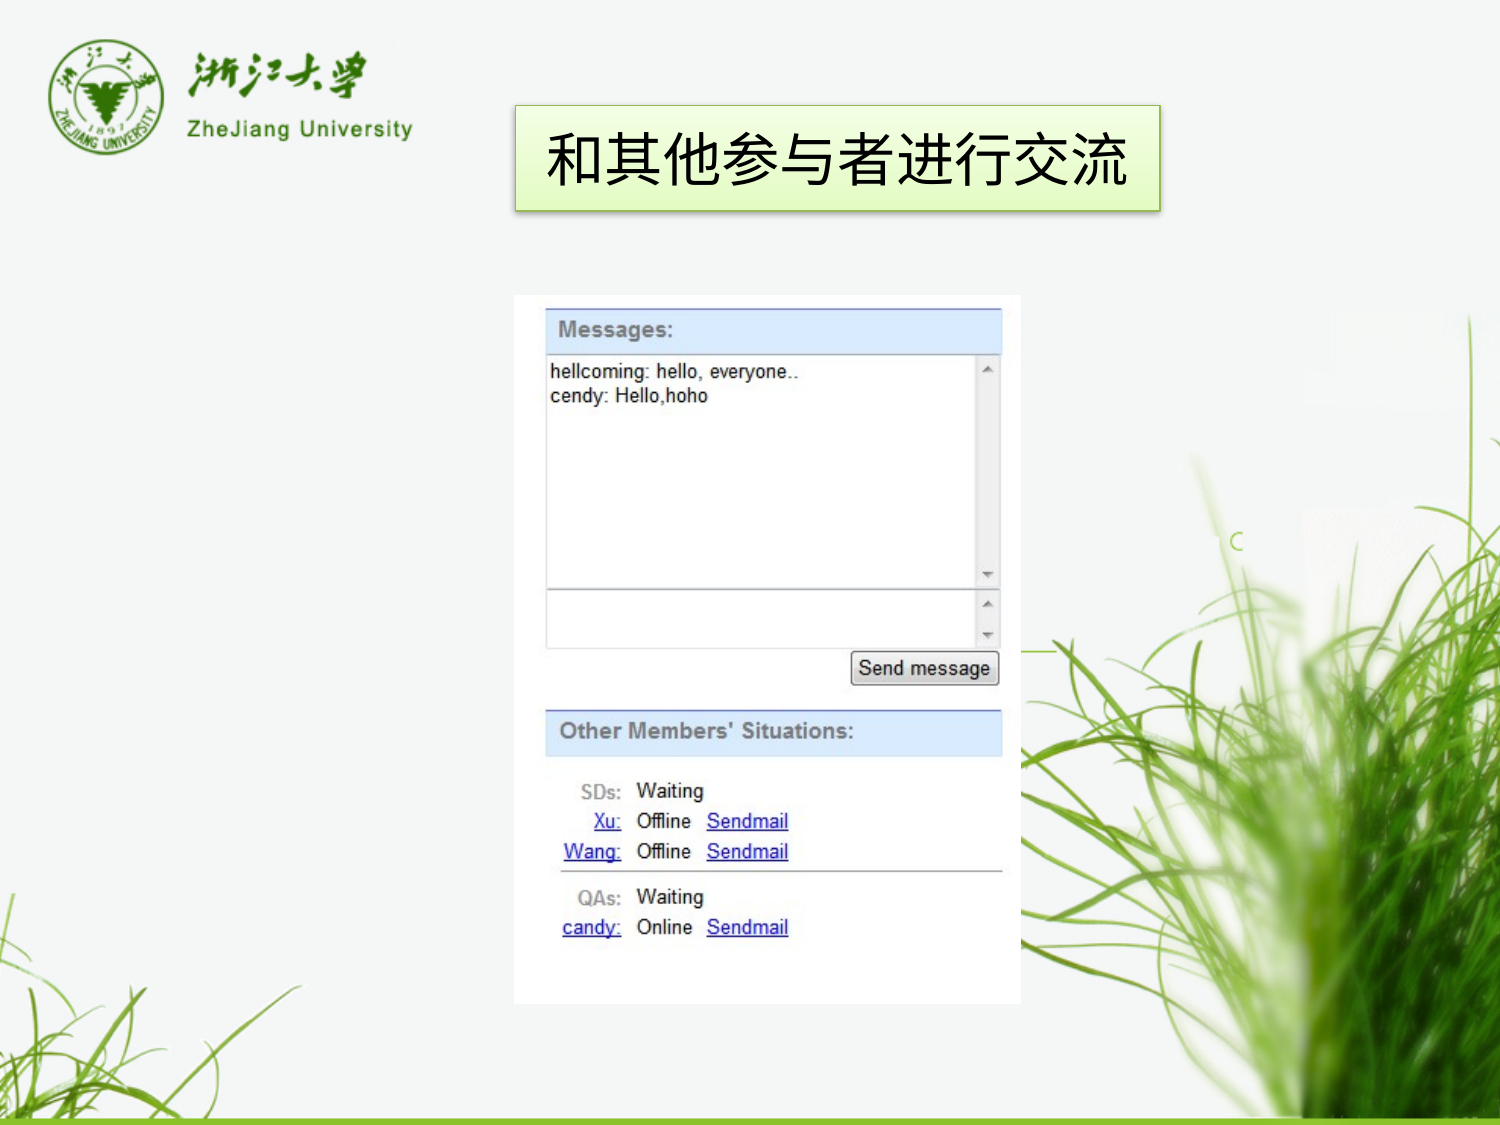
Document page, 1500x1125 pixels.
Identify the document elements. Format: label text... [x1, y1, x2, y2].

picture [0, 0, 1500, 1125]
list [514, 294, 1021, 1005]
title 和其他参与者进行交流 [515, 105, 1161, 212]
